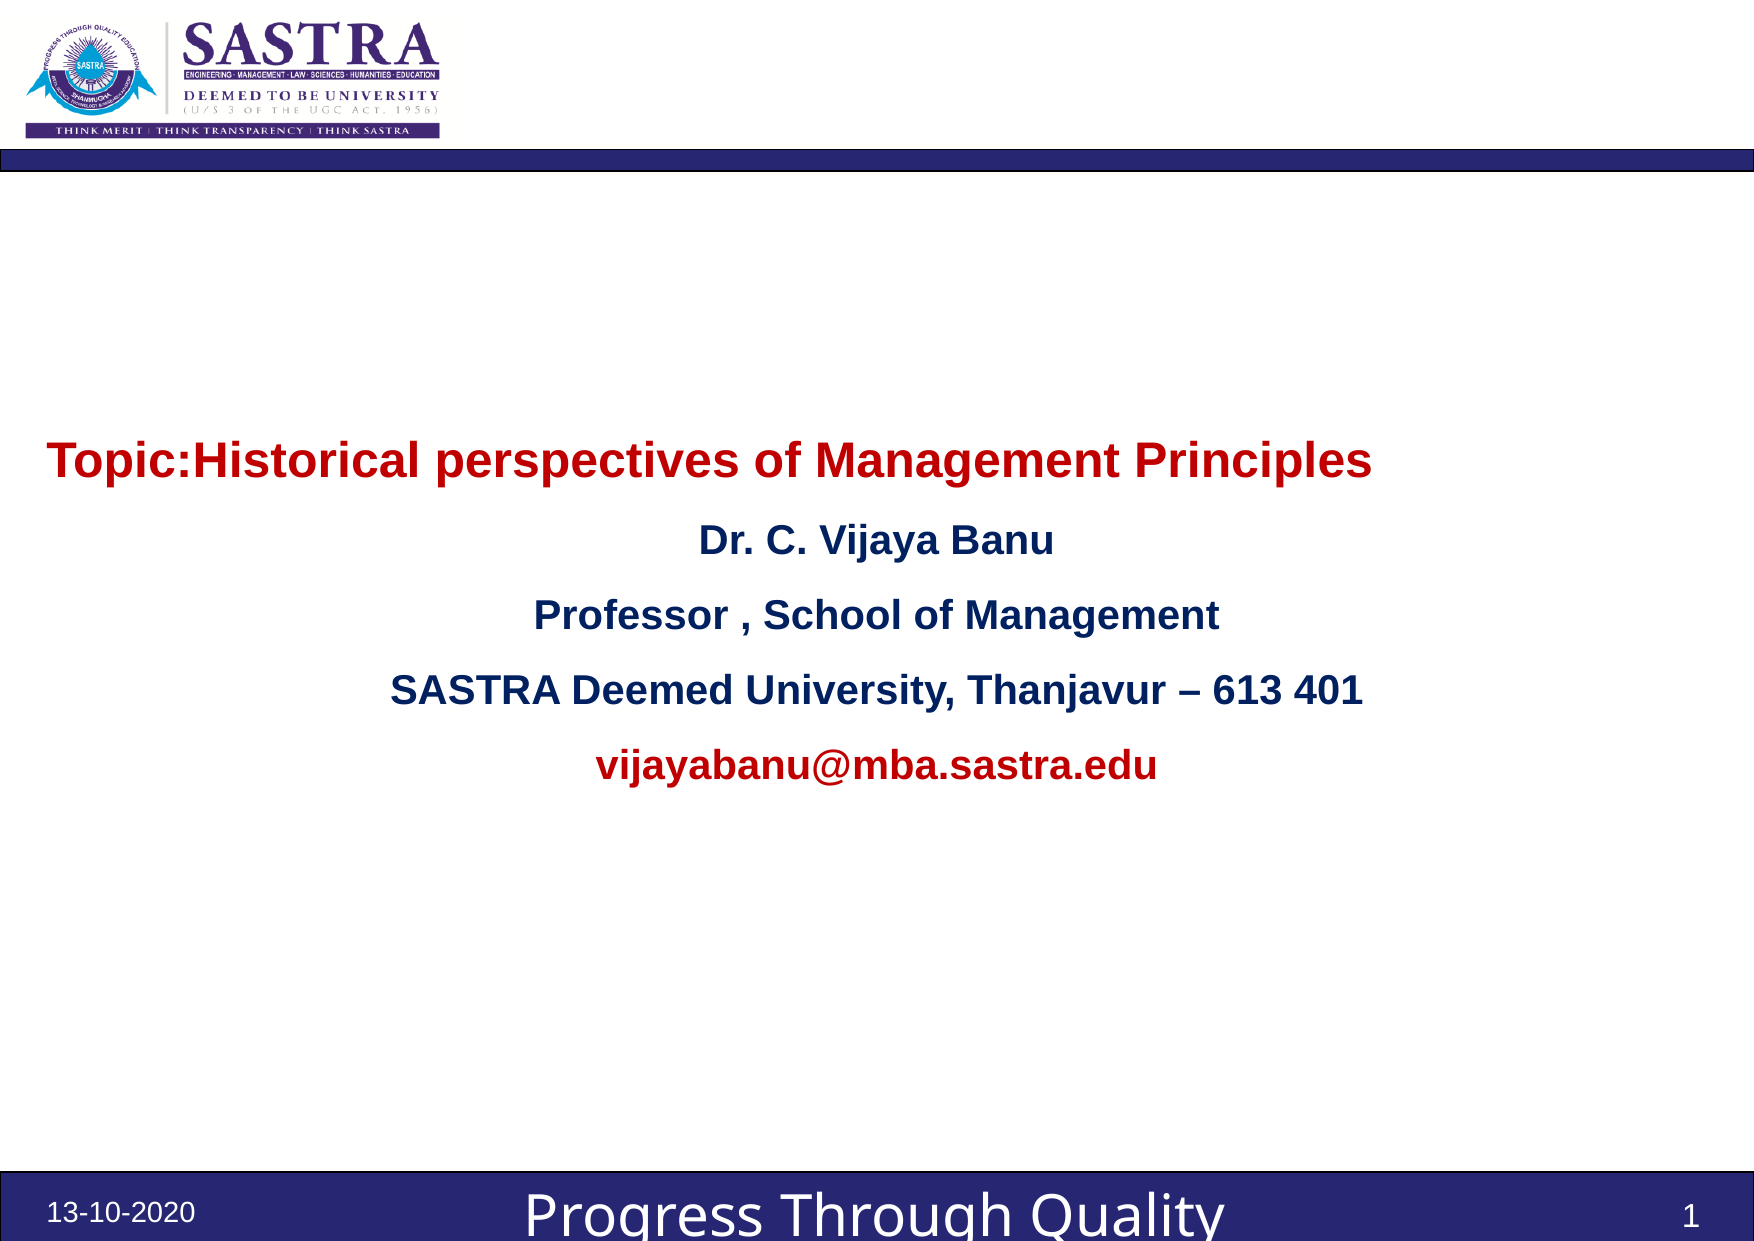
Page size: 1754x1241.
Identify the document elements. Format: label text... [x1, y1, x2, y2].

slide_number 1 [1307, 1184, 1718, 1237]
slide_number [28, 1184, 267, 1236]
list Topic:Historical perspectives of Management Principles Dr. C. Vijaya Banu Professor , School of Management SASTRA Deemed University, Thanjavur – 613 401 vijayabanu@mba.sastra.edu [29, 179, 1725, 1137]
picture [0, 13, 465, 146]
